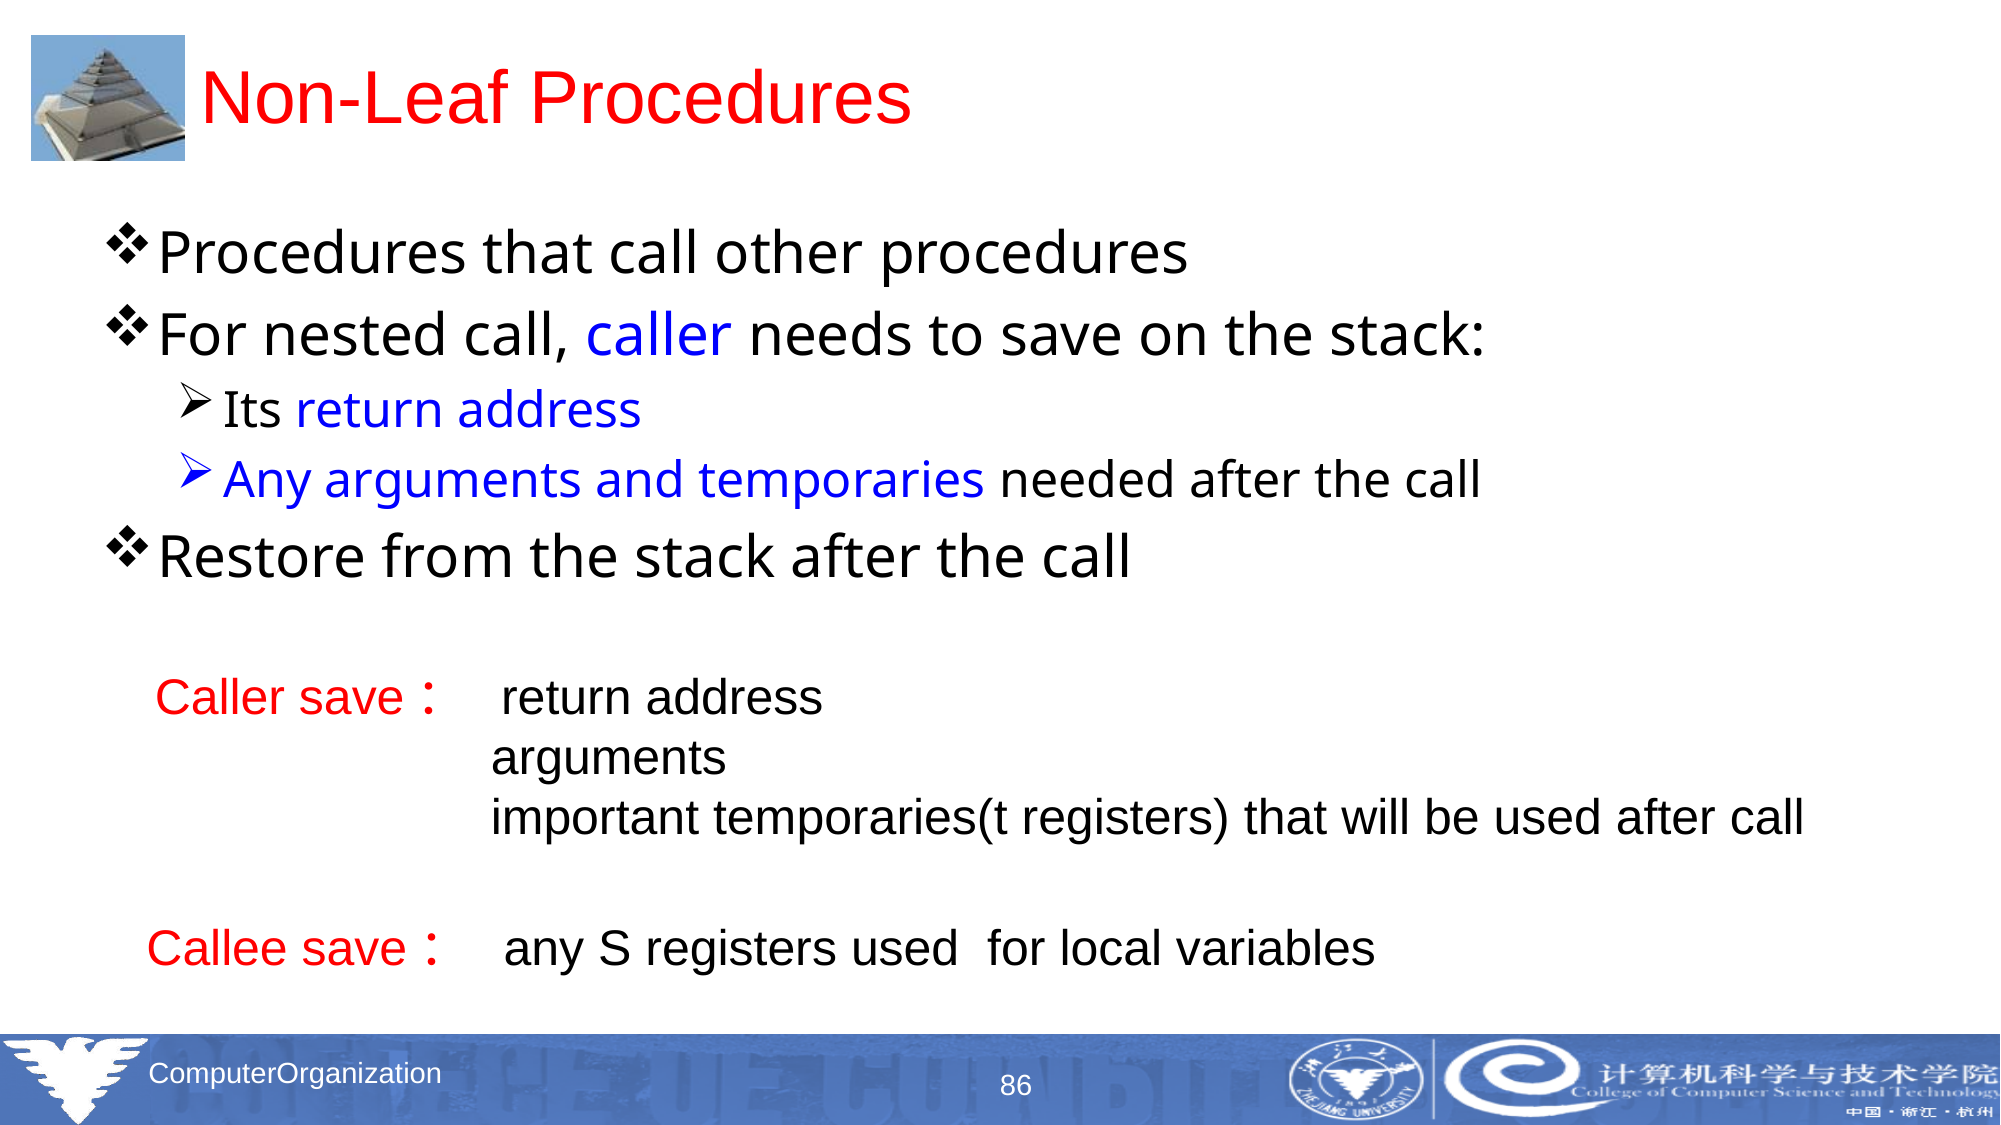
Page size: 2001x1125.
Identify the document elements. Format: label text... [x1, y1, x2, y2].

text_box Caller save： return address arguments important temporaries(t registers) that will be used after call [139, 656, 1821, 852]
picture [0, 1034, 2000, 1125]
list Procedures that call other procedures For nested call, caller needs to save on the stack: Its return address Any arguments and temporaries needed after the call Restore from the stack after the call [86, 207, 1903, 1010]
text_box Callee save： any S registers used for local variables [131, 908, 1391, 983]
title Non-Leaf Procedures [184, 0, 1953, 188]
picture [31, 35, 184, 161]
